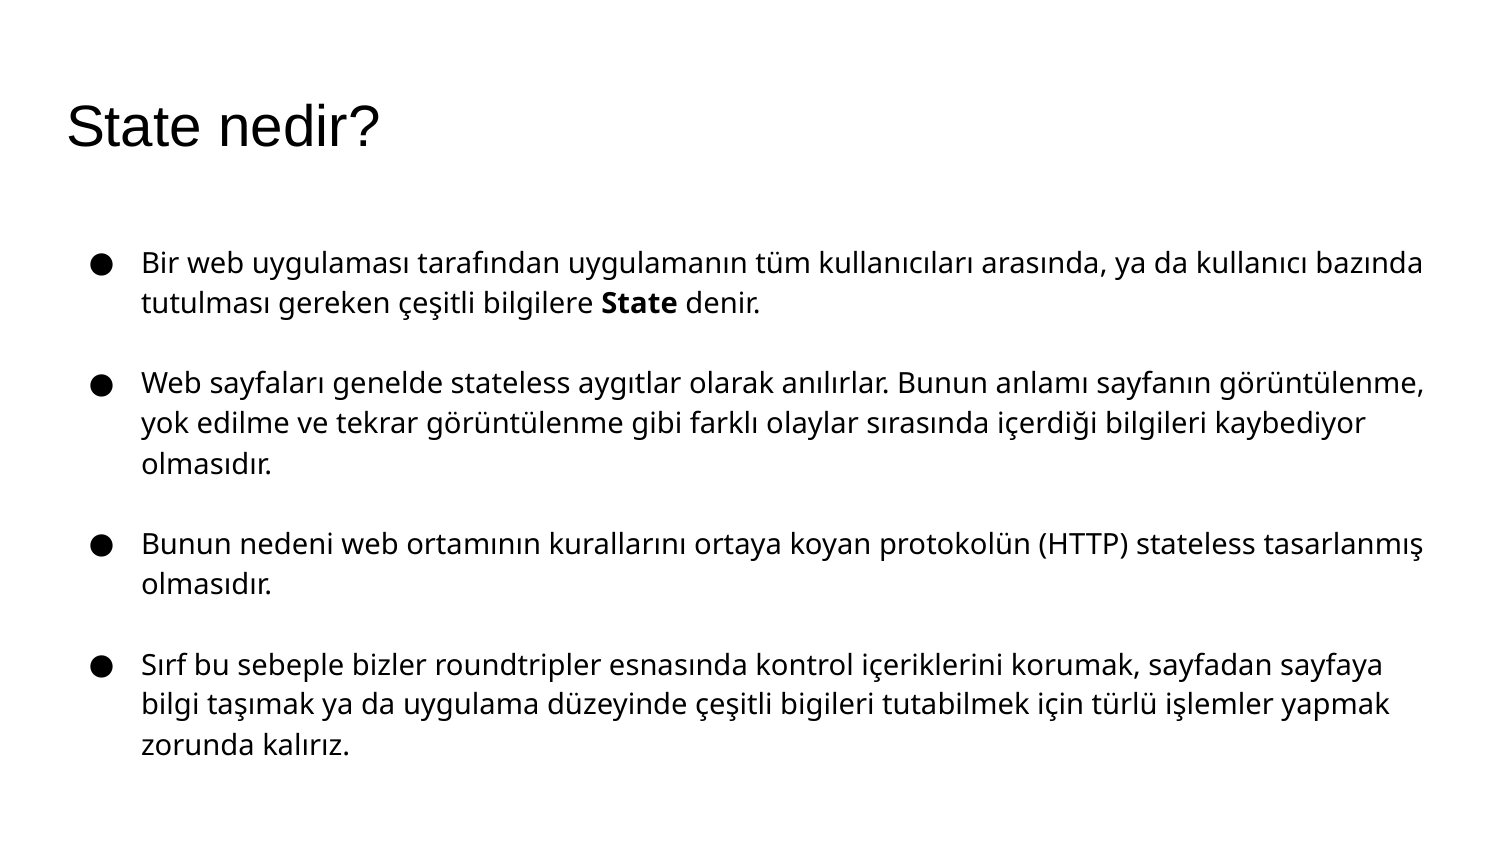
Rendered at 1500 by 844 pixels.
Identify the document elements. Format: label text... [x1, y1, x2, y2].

list Bir web uygulaması tarafından uygulamanın tüm kullanıcıları arasında, ya da kullanıcı bazında tutulması gereken çeşitli bilgilere State denir. Web sayfaları genelde stateless aygıtlar olarak anılırlar. Bunun anlamı sayfanın görüntülenme, yok edilme ve tekrar görüntülenme gibi farklı olaylar sırasında içerdiği bilgileri kaybediyor olmasıdır. Bunun nedeni web ortamının kurallarını ortaya koyan protokolün (HTTP) stateless tasarlanmış olmasıdır. Sırf bu sebeple bizler roundtripler esnasında kontrol içeriklerini korumak, sayfadan sayfaya bilgi taşımak ya da uygulama düzeyinde çeşitli bigileri tutabilmek için türlü işlemler yapmak zorunda kalırız. [51, 189, 1449, 750]
title State nedir? [51, 72, 1449, 167]
